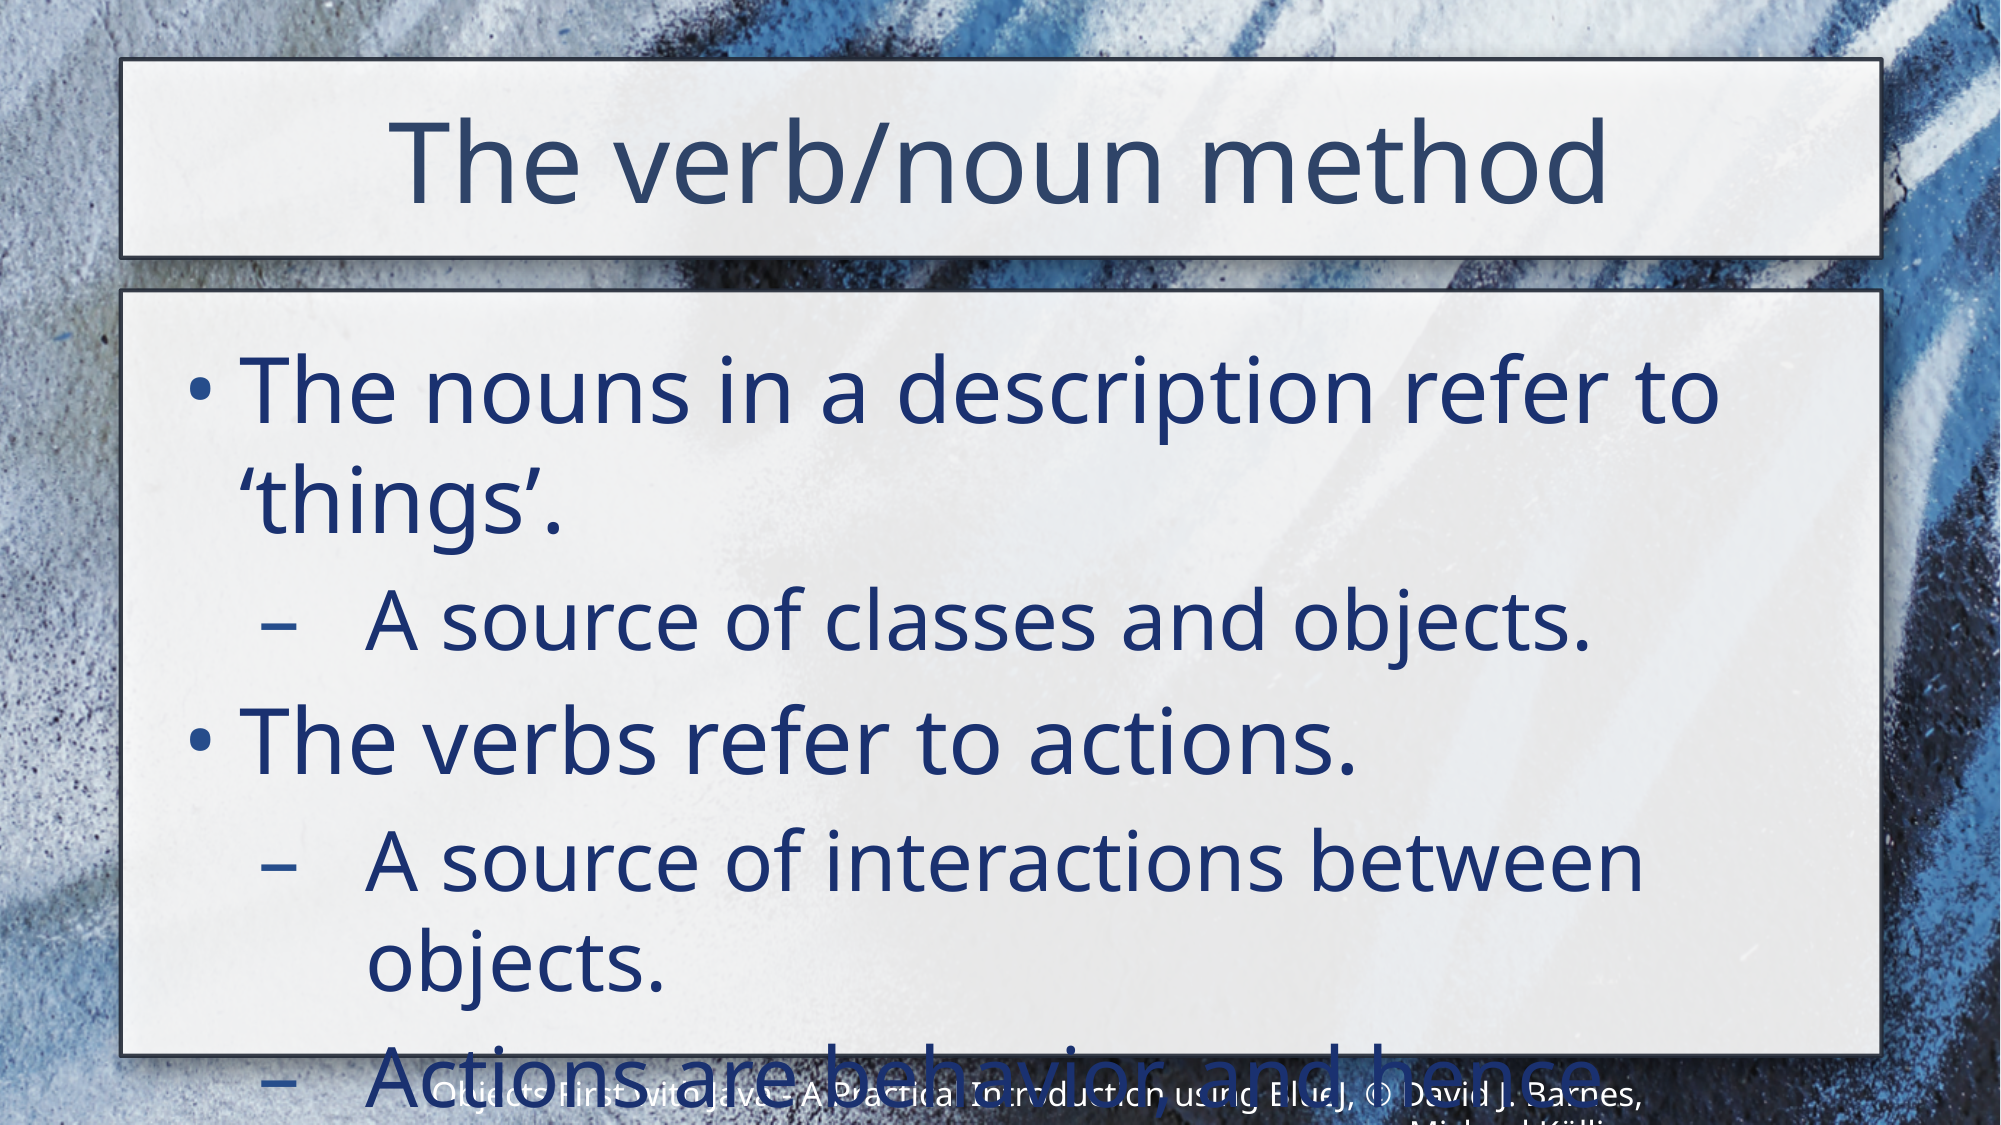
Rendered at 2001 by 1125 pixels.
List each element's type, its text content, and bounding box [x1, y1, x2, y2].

title The verb/noun method [118, 63, 1885, 254]
list The nouns in a description refer to ‘things’. A source of classes and objects. The verbs refer to actions. A source of interactions between objects. Actions are behavior, and hence methods. [167, 315, 1852, 1032]
picture [0, 0, 2001, 1125]
